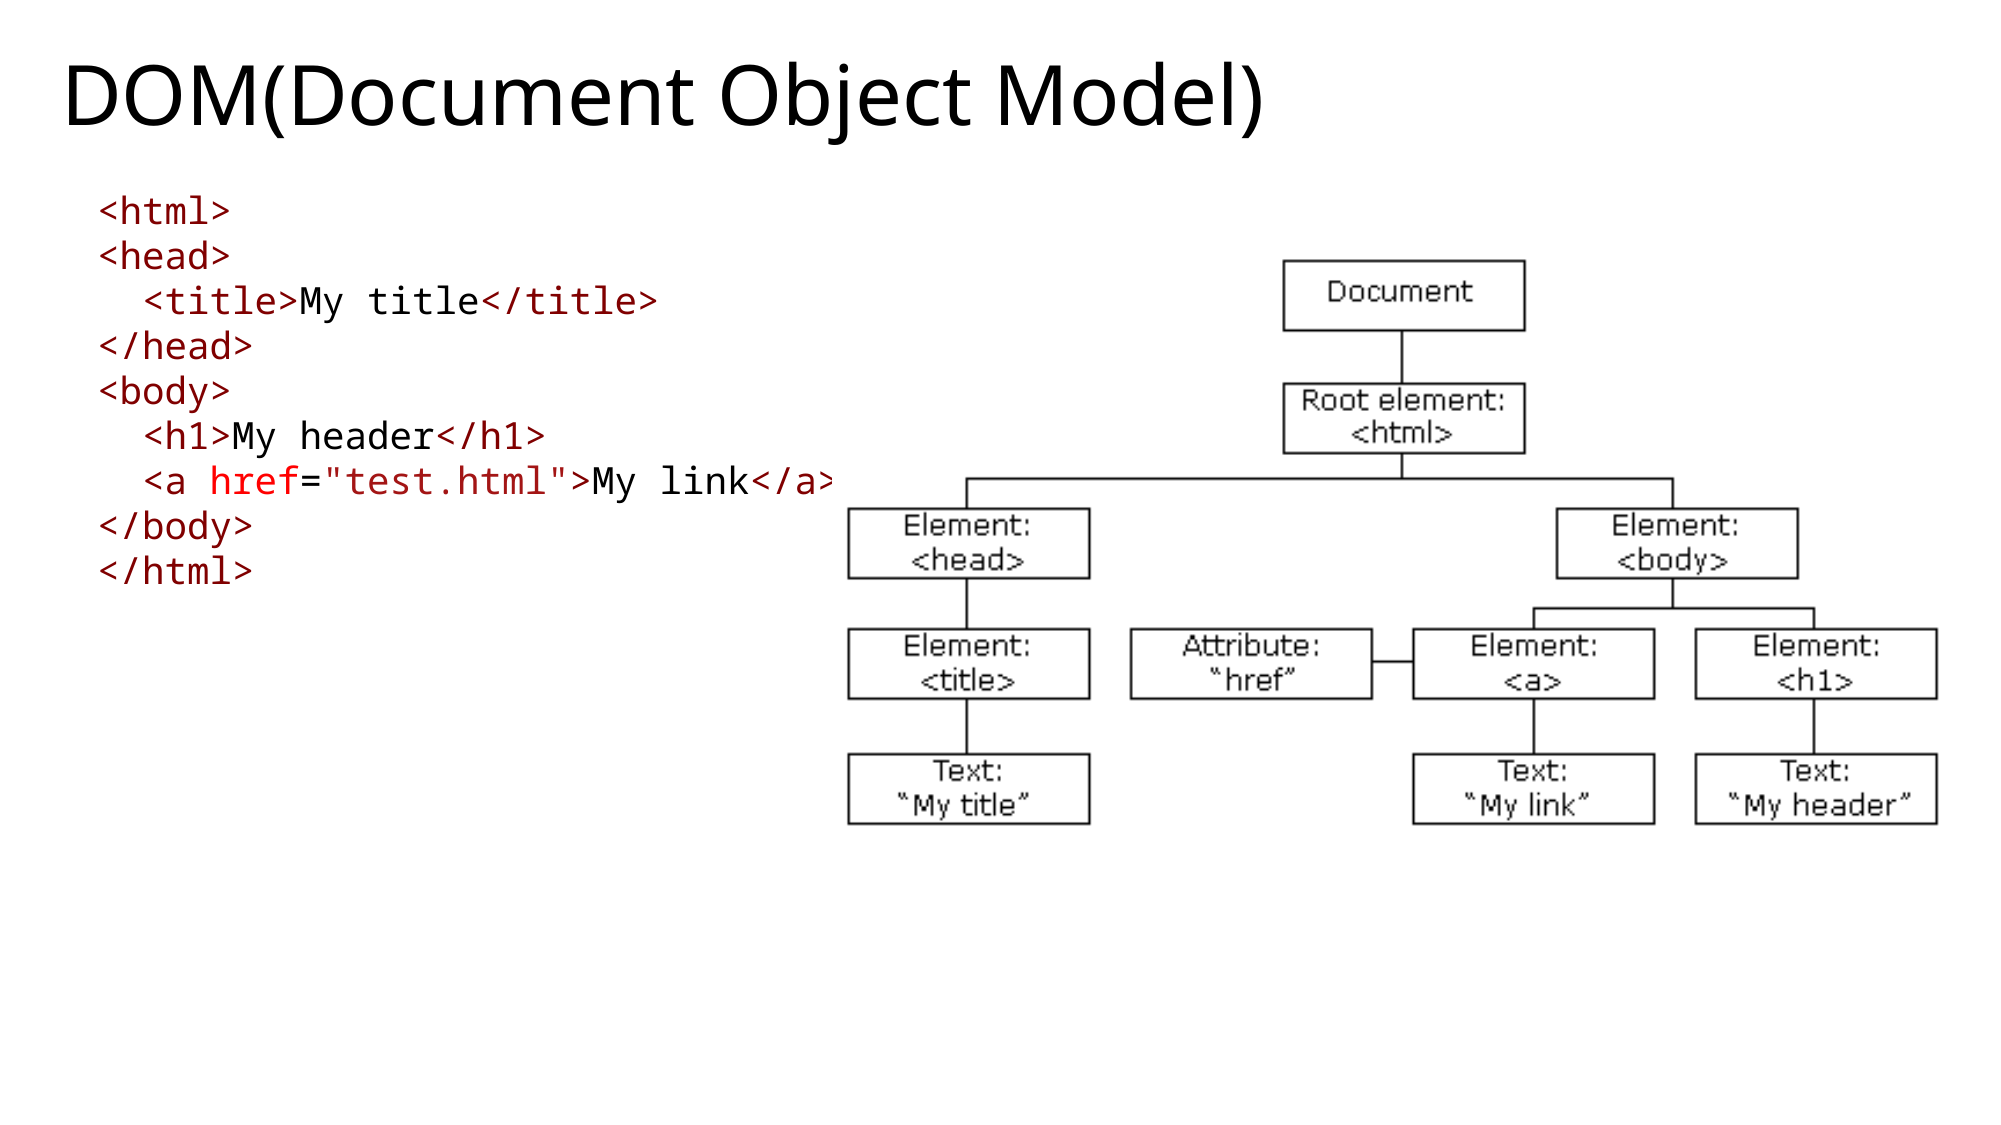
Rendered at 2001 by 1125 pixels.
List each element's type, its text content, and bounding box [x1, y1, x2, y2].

text_box <html> <head> <title>My title</title> </head> <body> <h1>My header</h1> <a href="test.html">My link</a> </body> </html> [82, 179, 1083, 600]
text_box DOM(Document Object Model) [46, 35, 1799, 150]
picture [832, 235, 1957, 851]
